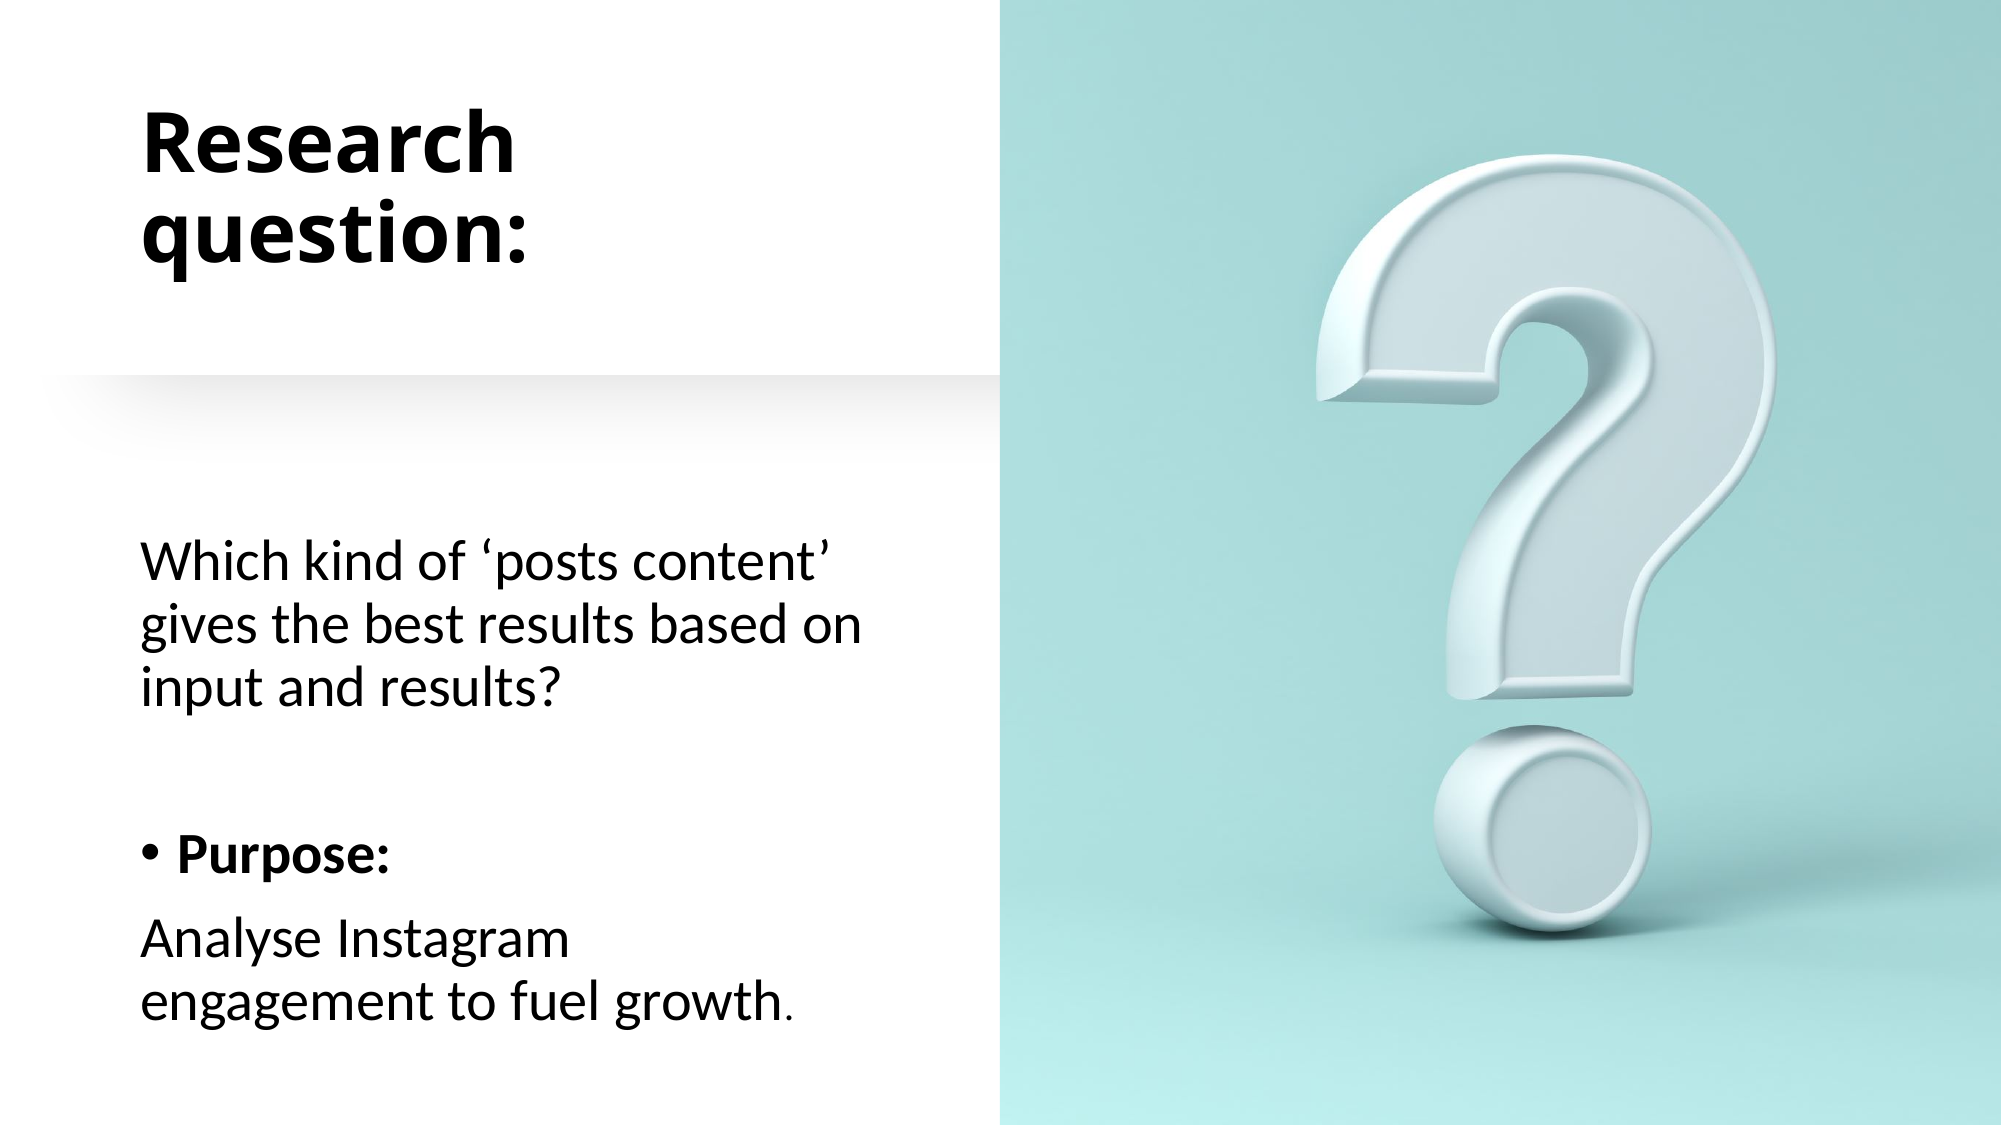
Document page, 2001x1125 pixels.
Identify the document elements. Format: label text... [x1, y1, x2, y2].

picture [999, 0, 2001, 1125]
title Research question: [124, 57, 888, 324]
list Which kind of ‘posts content’ gives the best results based on input and results? Purpose: Analyse Instagram engagement to fuel growth. [124, 450, 888, 1043]
text_box [0, 376, 999, 1125]
text_box [0, 0, 999, 376]
